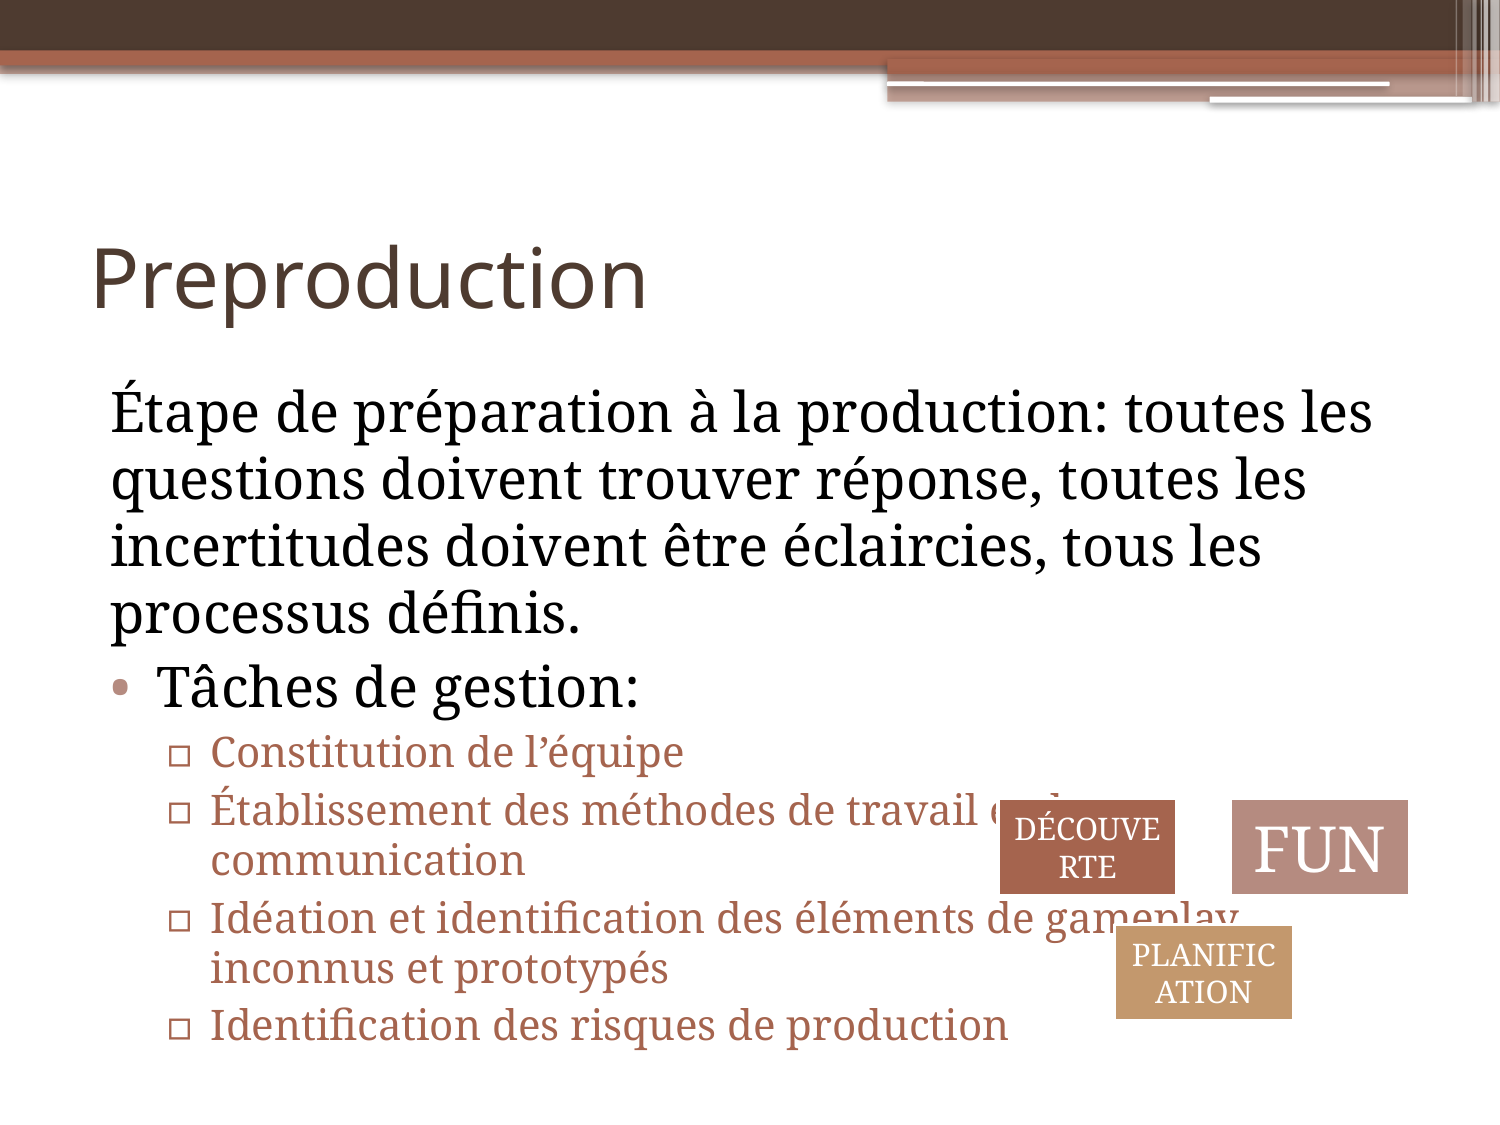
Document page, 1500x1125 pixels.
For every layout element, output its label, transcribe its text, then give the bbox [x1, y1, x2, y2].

list Étape de préparation à la production: toutes les questions doivent trouver réponse, toutes les incertitudes doivent être éclaircies, tous les processus définis. Tâches de gestion: Constitution de l’équipe Établissement des méthodes de travail et de communication Idéation et identification des éléments de gameplay inconnus et prototypés Identification des risques de production [75, 368, 1425, 1079]
title Preproduction [75, 187, 1425, 363]
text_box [997, 798, 1410, 1074]
